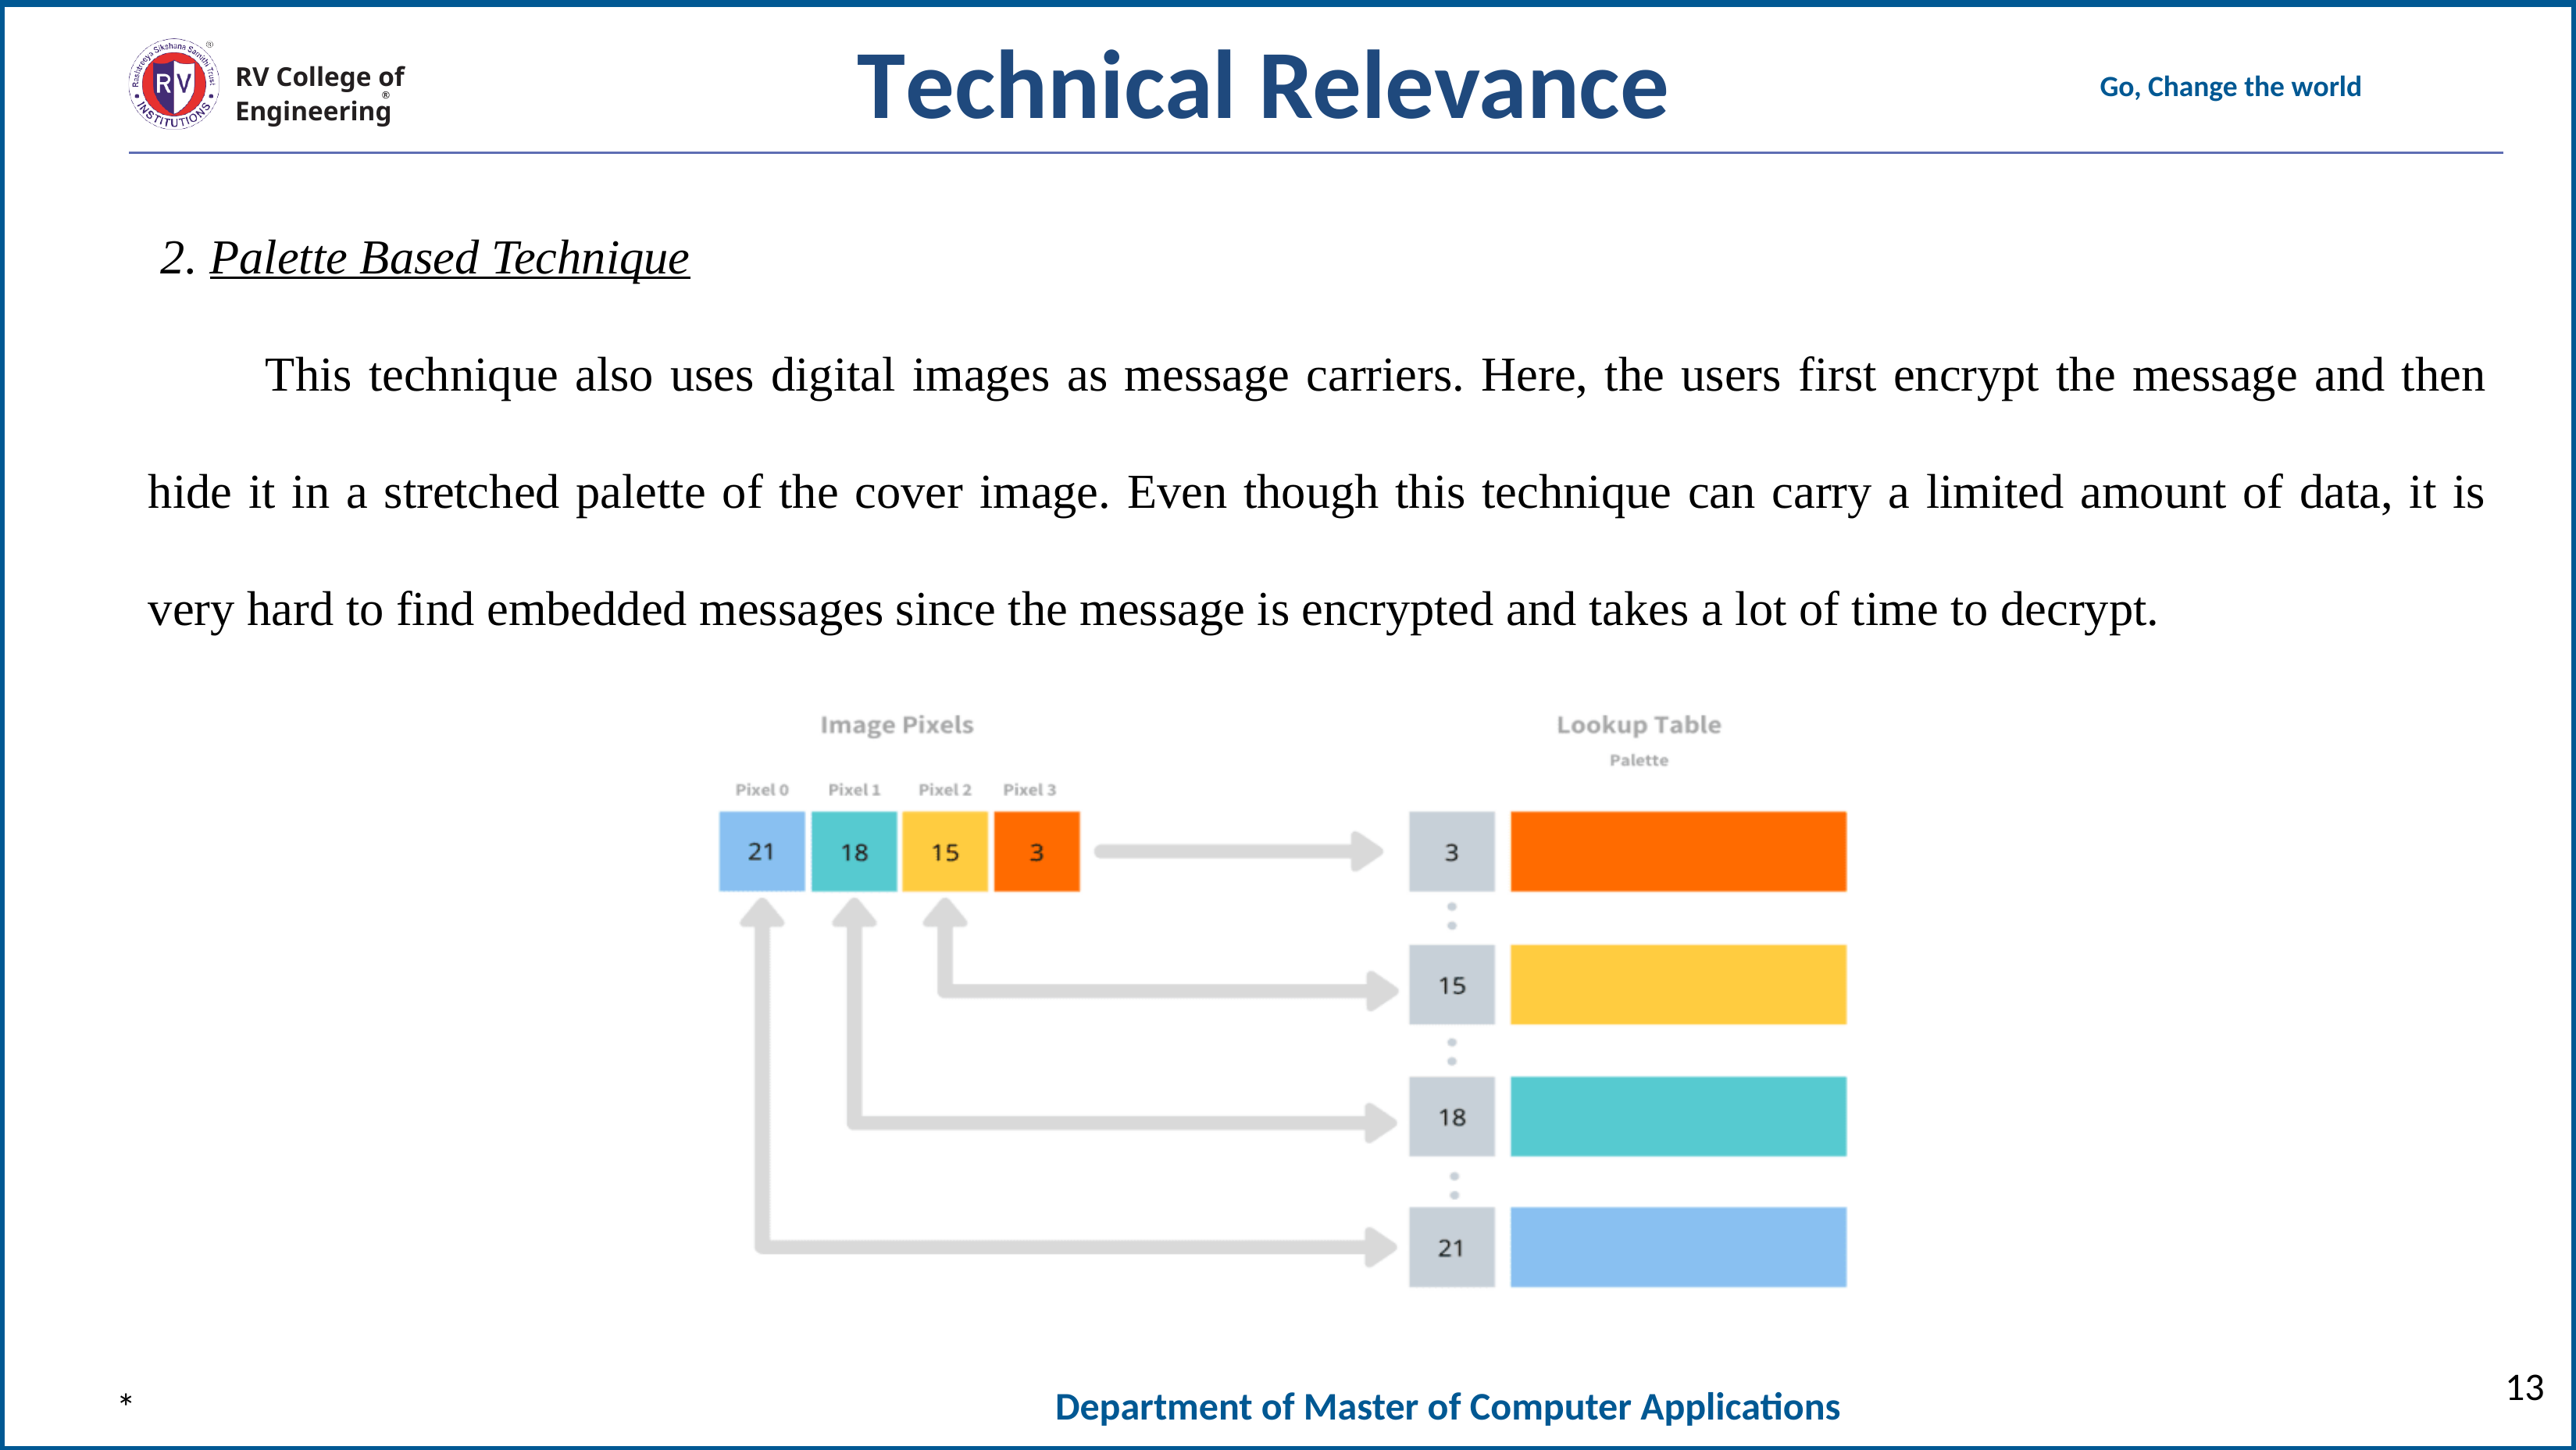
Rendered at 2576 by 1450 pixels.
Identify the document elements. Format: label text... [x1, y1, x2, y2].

text_box Technical Relevance [458, 20, 2069, 139]
picture [128, 38, 219, 130]
picture [585, 644, 1981, 1306]
text_box 2. Palette Based Technique This technique also uses digital images as message carriers. Here, the users first encrypt the message and then hide it in a stretched palette of the cover image. Even though this technique can carry a limited amount of data, it is very hard to find embedded messages since the message is encrypted and takes a lot of time to decrypt. [136, 190, 2499, 1275]
text_box 13 [2196, 1361, 2545, 1409]
text_box * [116, 1382, 709, 1430]
